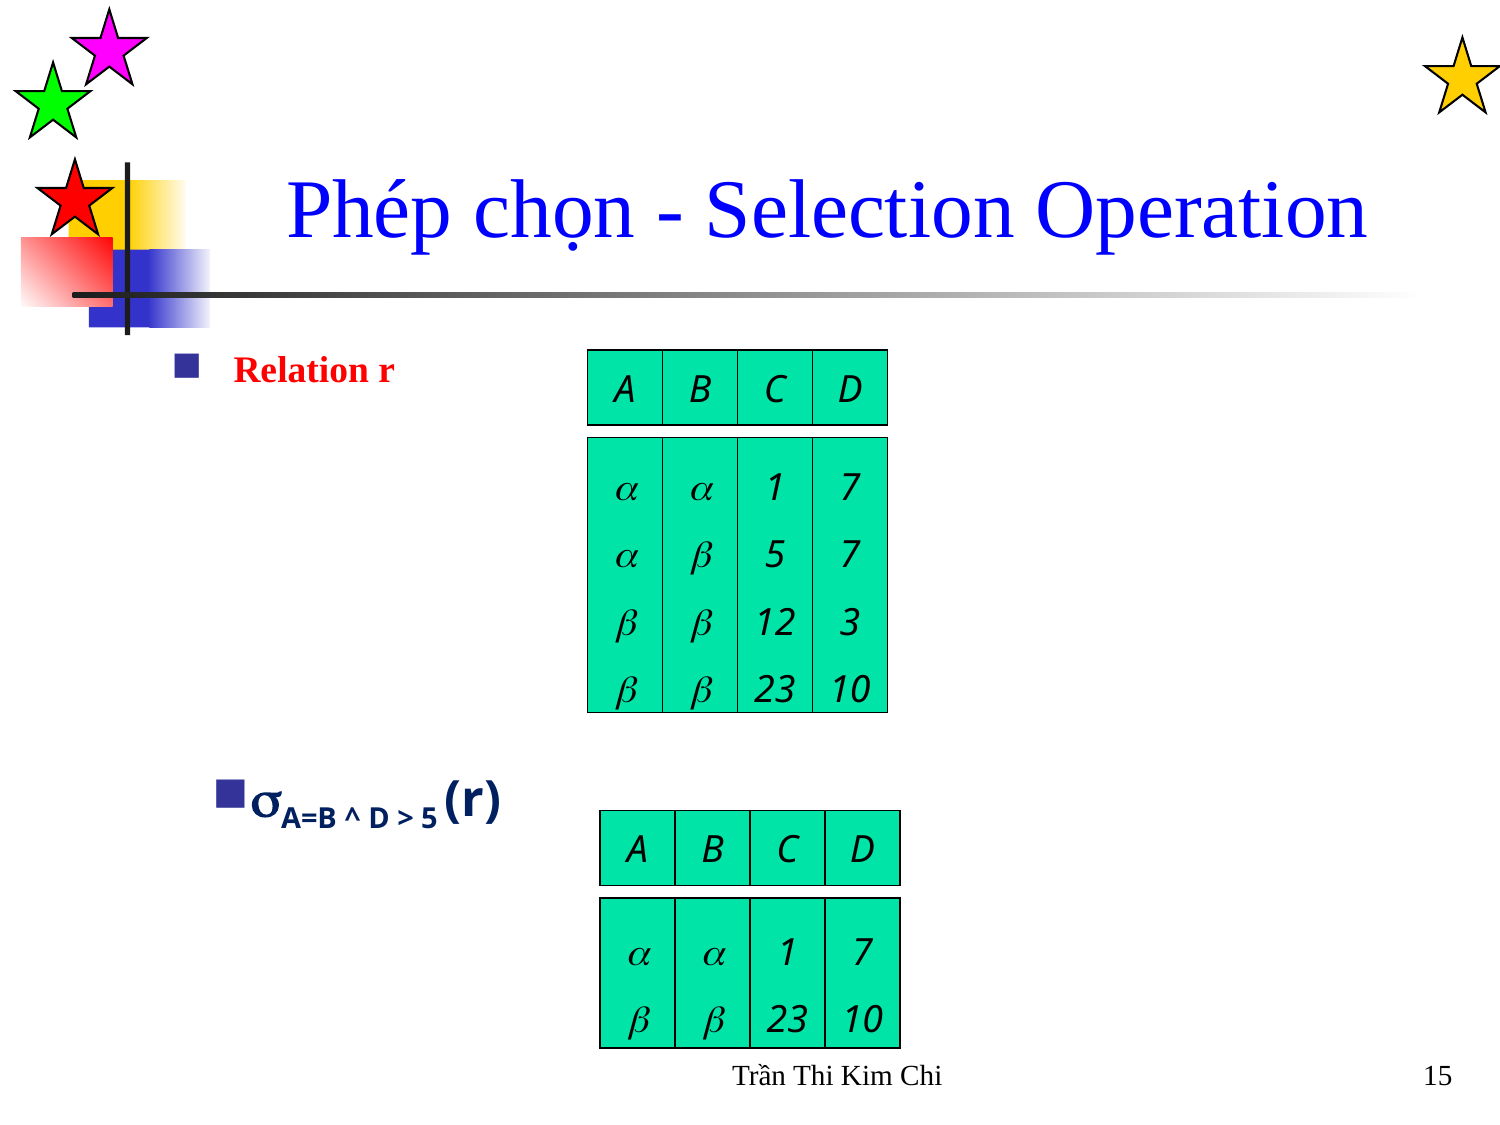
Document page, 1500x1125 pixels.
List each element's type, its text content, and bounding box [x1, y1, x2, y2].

footer Trần Thi Kim Chi [600, 1024, 1075, 1100]
text_box   [674, 897, 749, 1024]
text_box C [737, 349, 812, 425]
text_box 7 7 3 10 [812, 437, 888, 713]
text_box Relation r [160, 335, 464, 440]
text_box     [662, 437, 737, 713]
text_box 1 23 [749, 897, 824, 1024]
text_box     [587, 437, 662, 713]
slide_number 15 [1155, 1024, 1468, 1100]
text_box A [599, 810, 674, 886]
text_box C [749, 810, 824, 886]
text_box 7 10 [824, 897, 900, 1024]
text_box B [674, 810, 749, 886]
text_box A=B ^ D > 5 (r) [196, 758, 516, 842]
text_box Phép chọn - Selection Operation [188, 52, 1468, 262]
text_box A [587, 349, 662, 425]
text_box D [824, 810, 900, 886]
text_box B [662, 349, 737, 425]
text_box   [599, 897, 674, 1048]
text_box 1 5 12 23 [737, 437, 812, 713]
text_box D [812, 349, 888, 425]
